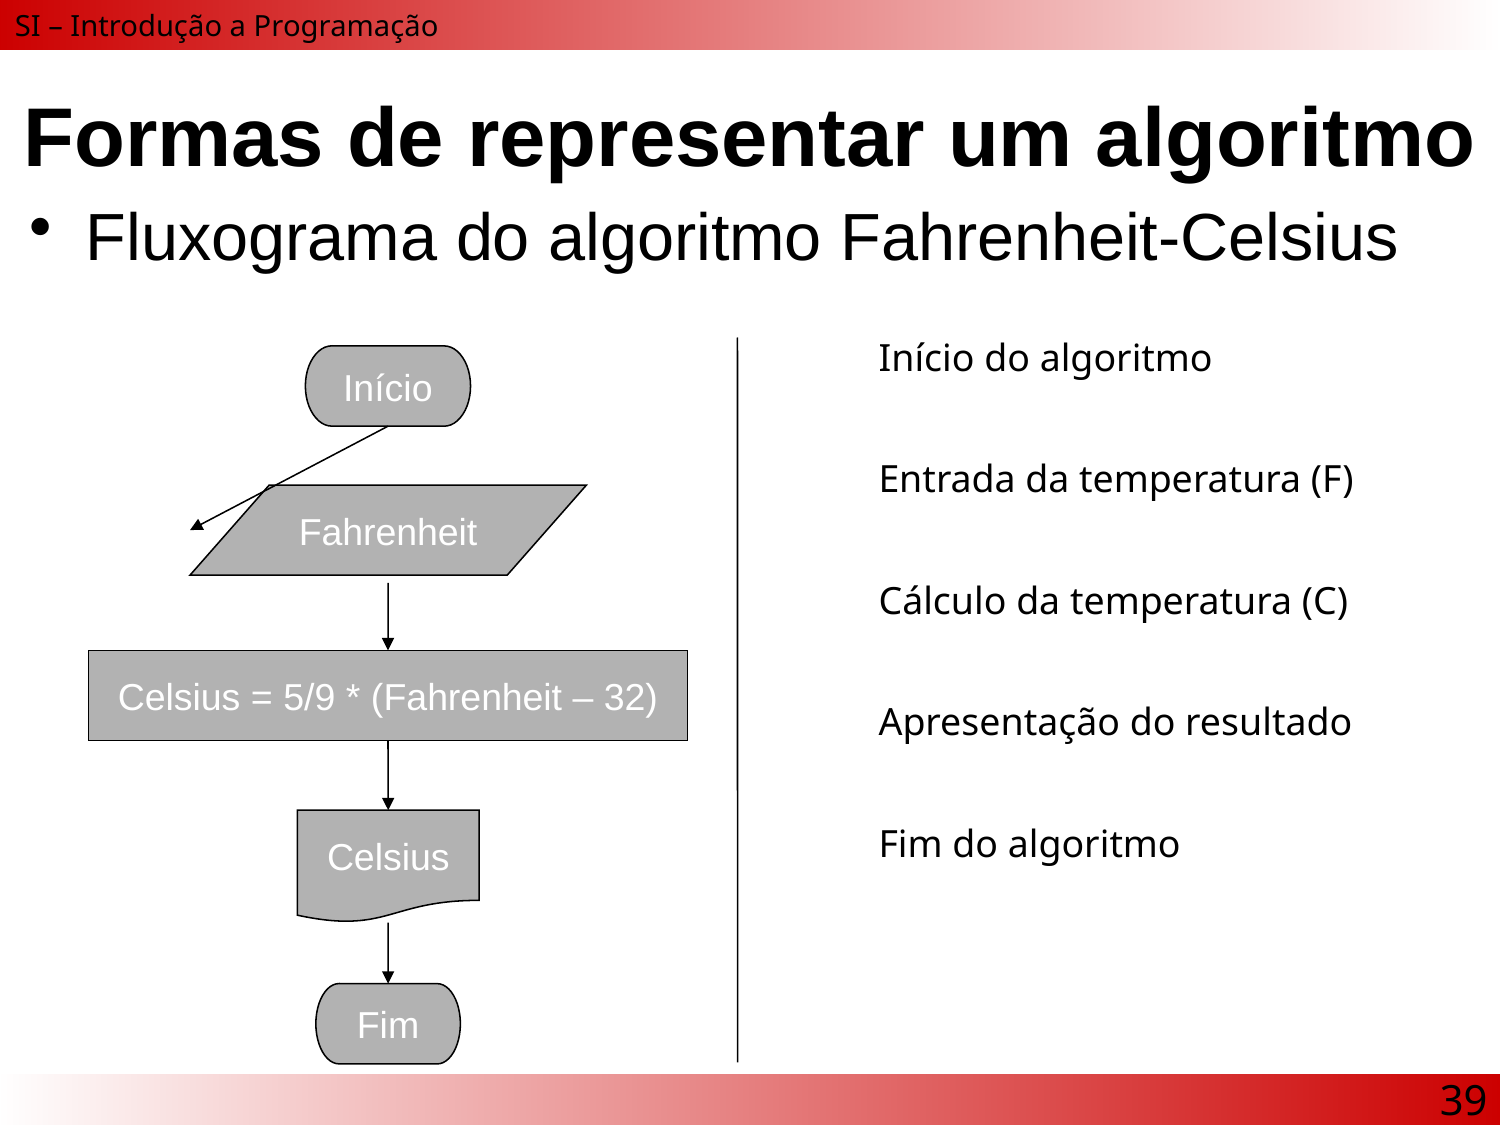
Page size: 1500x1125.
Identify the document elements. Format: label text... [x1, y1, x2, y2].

text_box Início do algoritmo Entrada da temperatura (F) Cálculo da temperatura (C) Apresentação do resultado Fim do algoritmo [863, 249, 1370, 873]
title Formas de representar um algoritmo [0, 77, 1500, 188]
text_box Início [305, 345, 471, 427]
text_box Fahrenheit [189, 485, 587, 576]
text_box Fim [315, 983, 461, 1064]
text_box Celsius [297, 810, 480, 922]
list Fluxograma do algoritmo Fahrenheit-Celsius [14, 186, 1484, 1076]
slide_number 39 [1299, 1065, 1500, 1125]
text_box Celsius = 5/9 * (Fahrenheit – 32) [88, 650, 688, 741]
